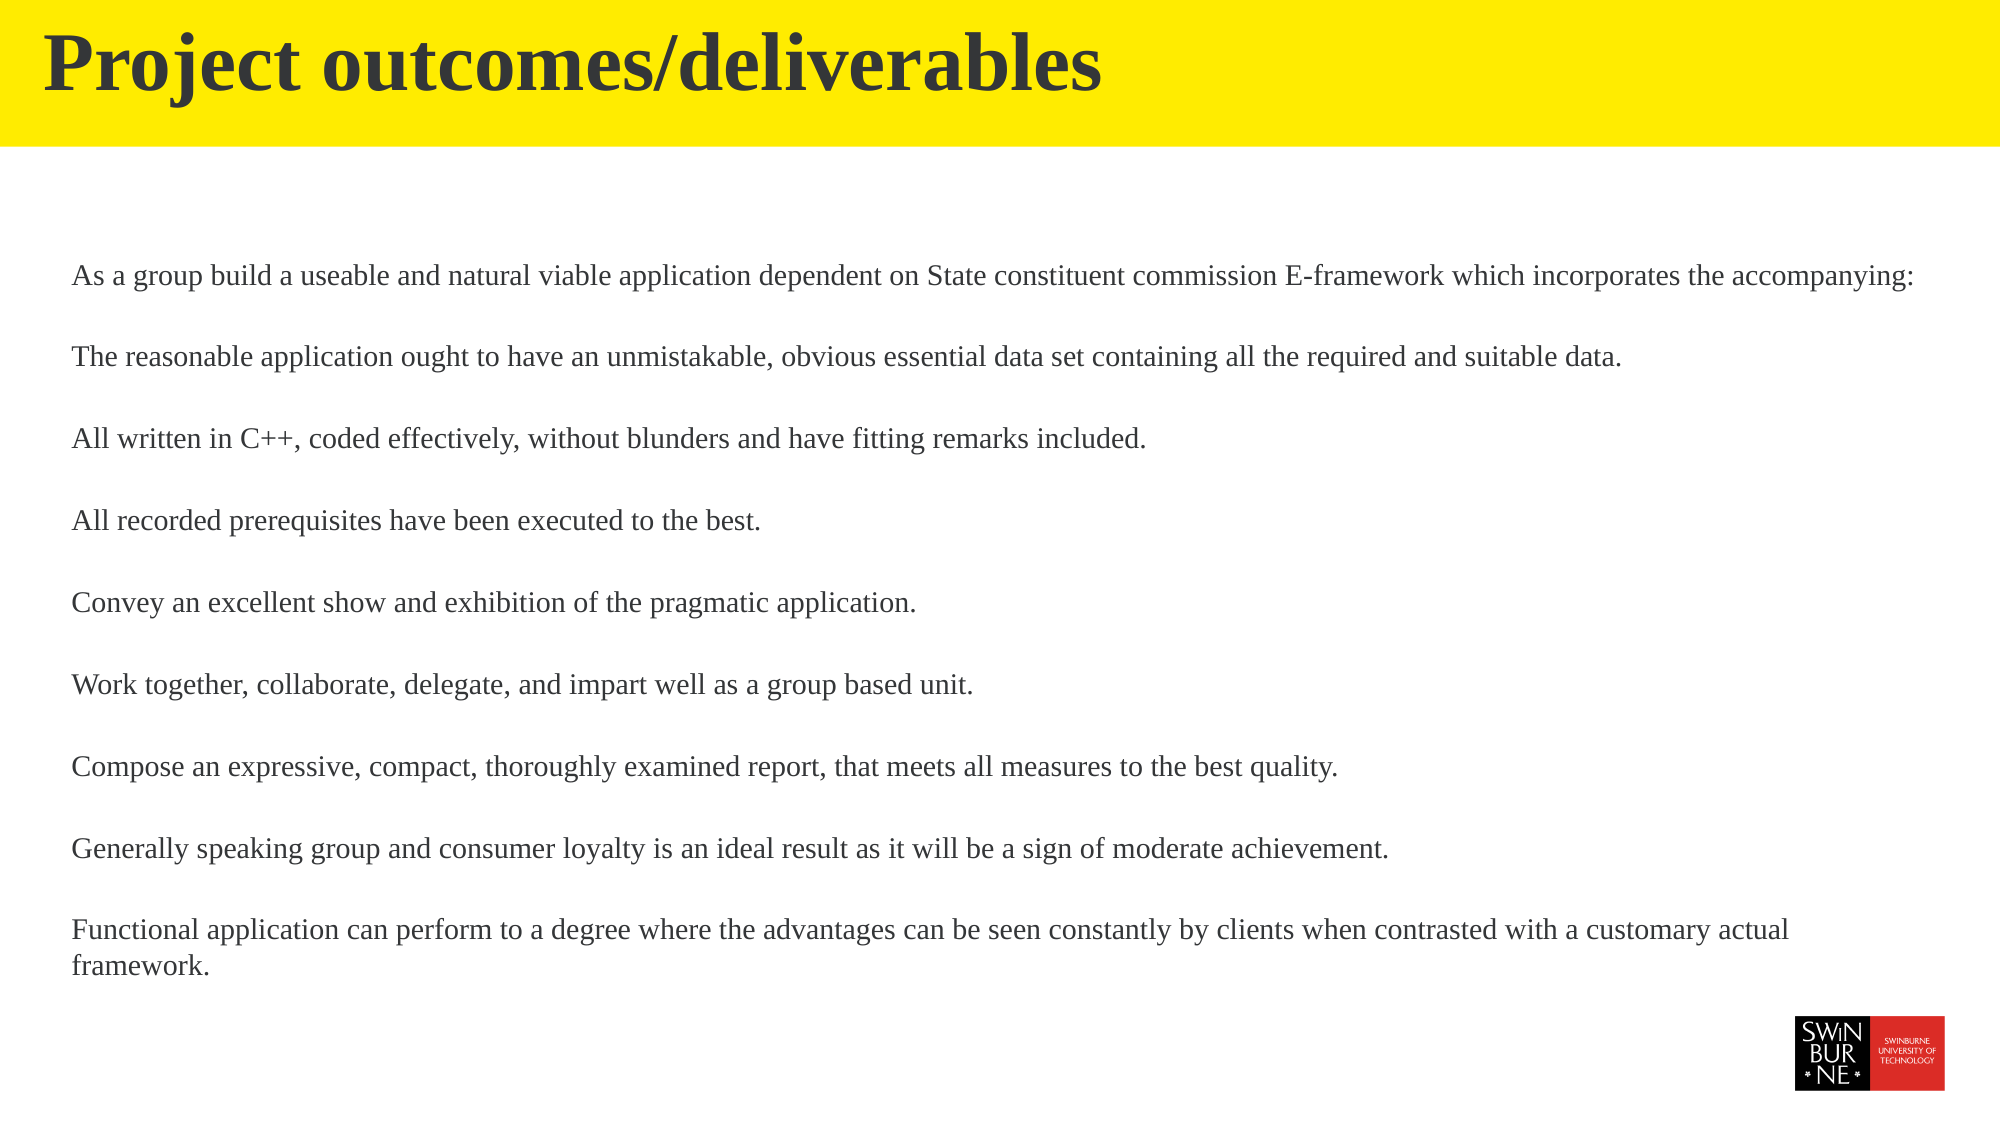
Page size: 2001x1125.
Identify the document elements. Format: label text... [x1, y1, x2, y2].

title Project outcomes/deliverables [28, 15, 1916, 100]
picture [1795, 1016, 1945, 1091]
list As a group build a useable and natural viable application dependent on State constituent commission E-framework which incorporates the accompanying: The reasonable application ought to have an unmistakable, obvious essential data set containing all the required and suitable data. All written in C++, coded effectively, without blunders and have fitting remarks included. All recorded prerequisites have been executed to the best. Convey an excellent show and exhibition of the pragmatic application. Work together, collaborate, delegate, and impart well as a group based unit. Compose an expressive, compact, thoroughly examined report, that meets all measures to the best quality. Generally speaking group and consumer loyalty is an ideal result as it will be a sign of moderate achievement. Functional application can perform to a degree where the advantages can be seen constantly by clients when contrasted with a customary actual framework. [56, 247, 1944, 992]
